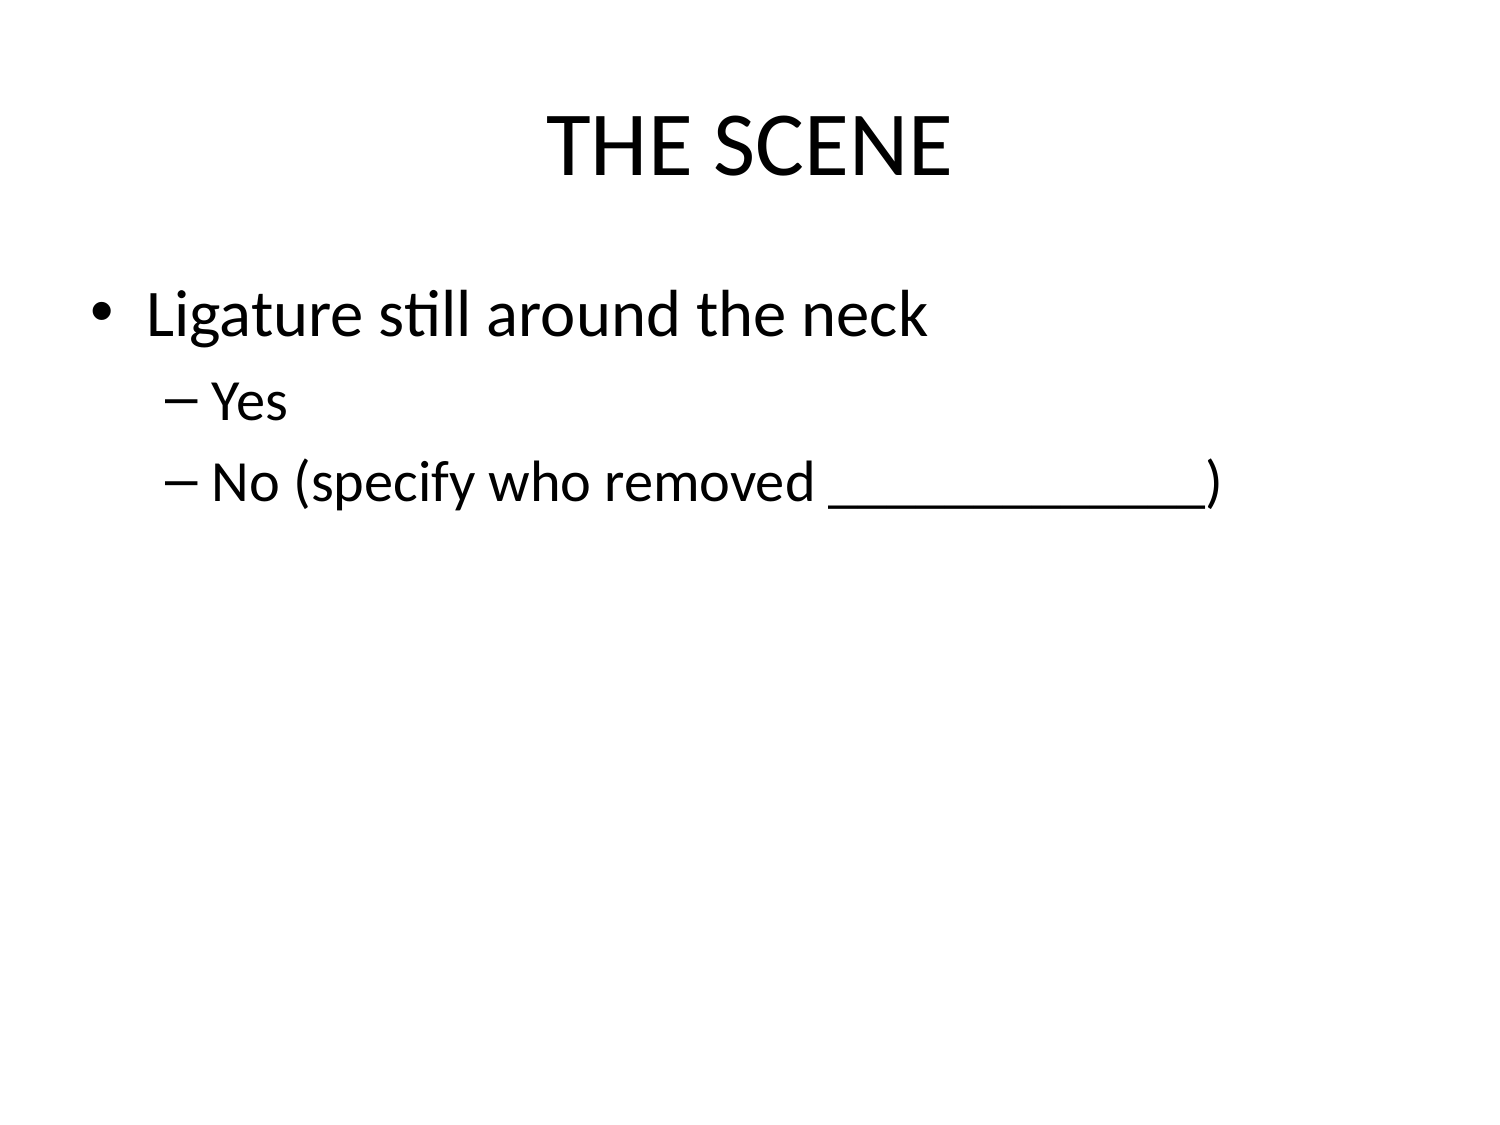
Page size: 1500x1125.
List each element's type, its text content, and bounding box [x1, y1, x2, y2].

list Ligature still around the neck Yes No (specify who removed _____________) [75, 262, 1425, 1005]
title THE SCENE [75, 45, 1425, 233]
